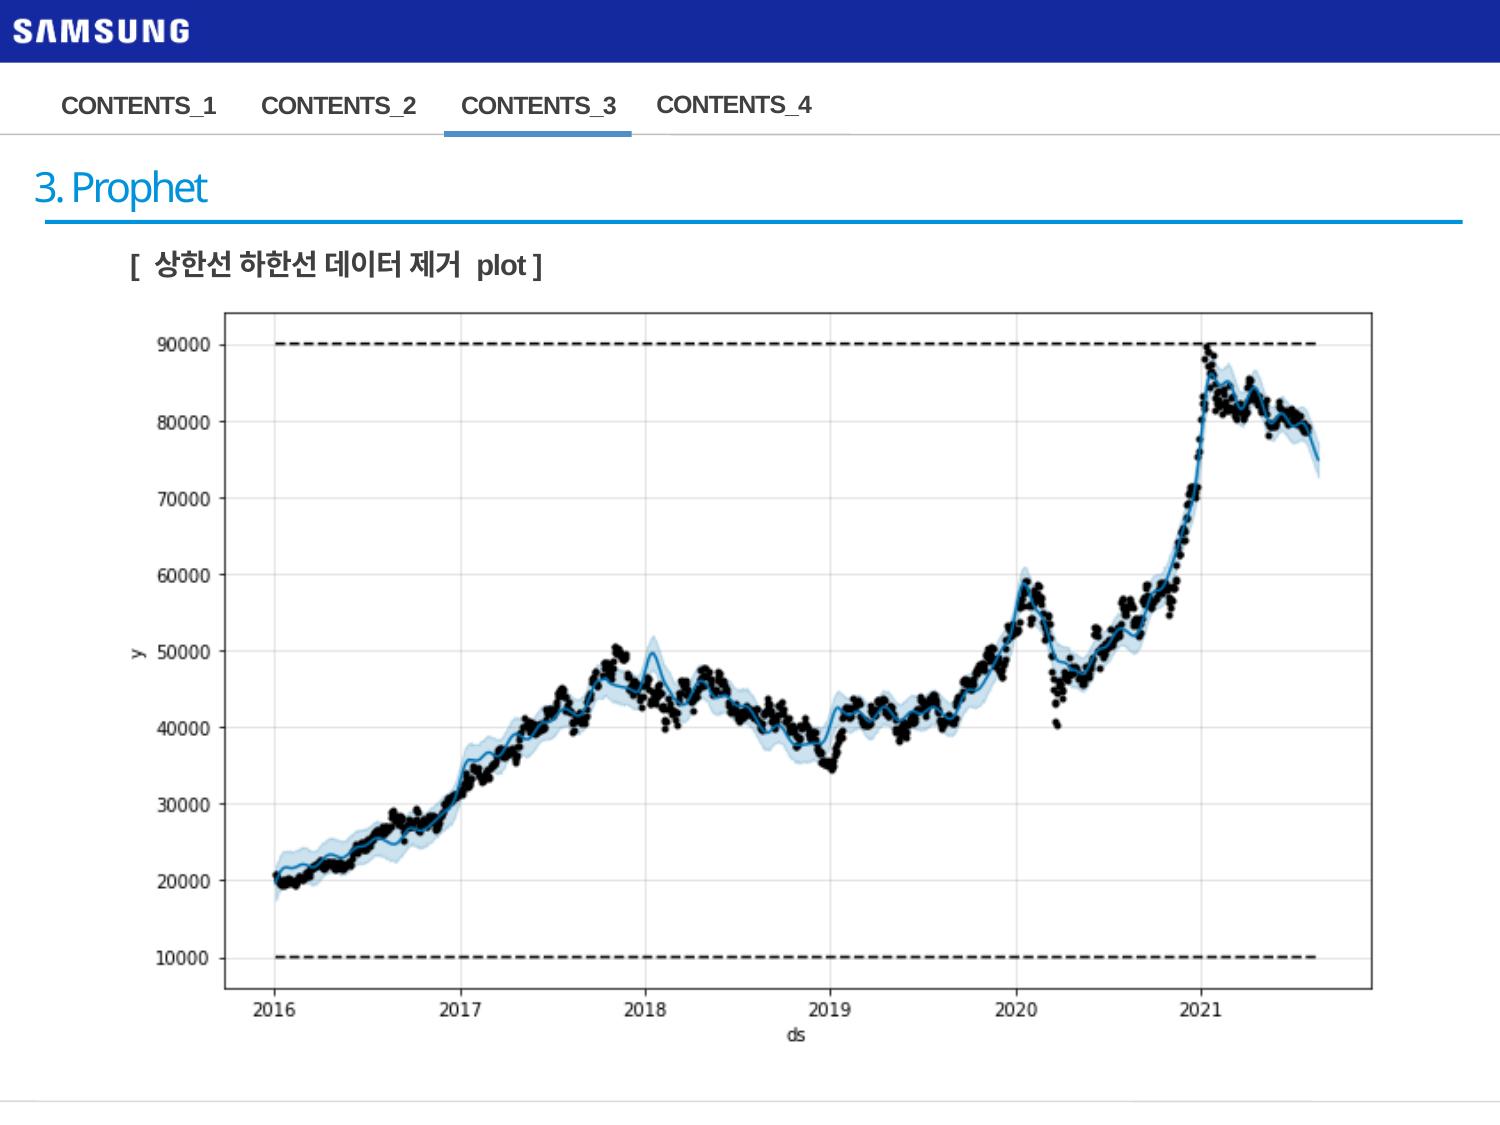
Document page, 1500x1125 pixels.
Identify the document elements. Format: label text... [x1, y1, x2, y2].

text_box CONTENTS_1 [10, 82, 210, 127]
text_box CONTENTS_2 [210, 82, 410, 127]
text_box 3. Prophet [19, 152, 468, 218]
text_box [43, 218, 1465, 226]
text_box CONTENTS_4 [605, 80, 863, 126]
picture [117, 302, 1383, 1056]
text_box [ 상한선 하한선 데이터 제거 plot ] [99, 238, 573, 289]
picture [0, 6, 200, 55]
text_box [0, 0, 1500, 65]
text_box CONTENTS_3 [410, 82, 668, 127]
